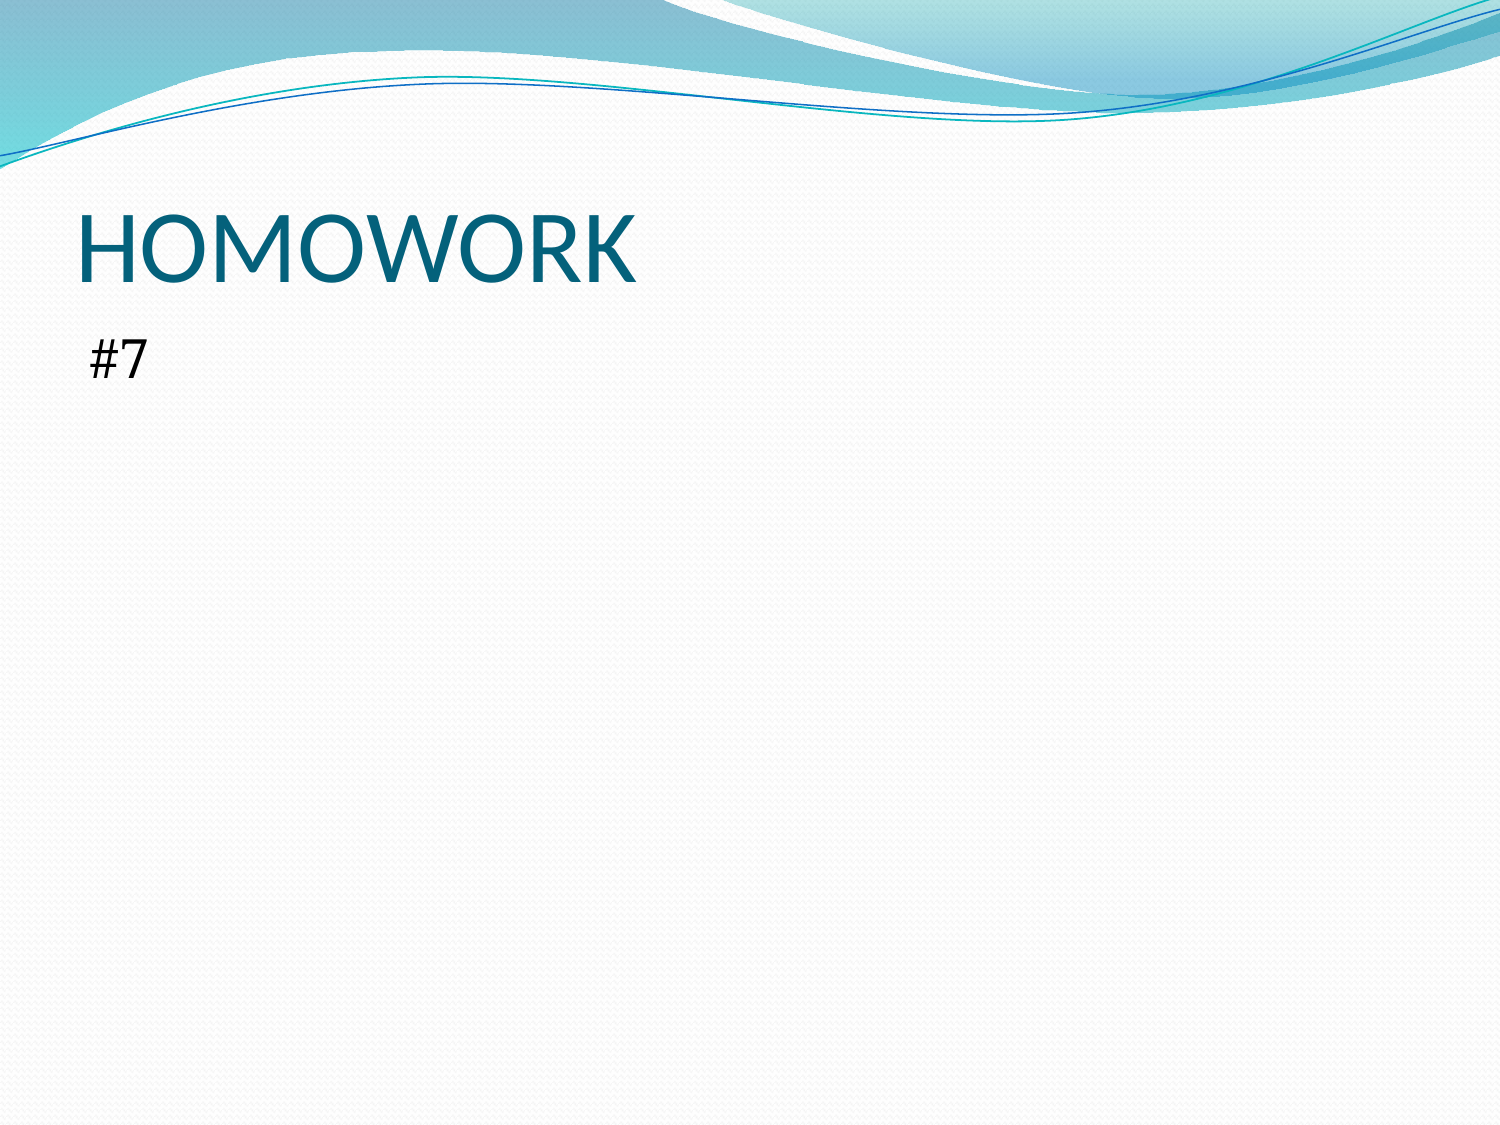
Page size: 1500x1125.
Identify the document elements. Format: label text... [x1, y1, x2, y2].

title HOMOWORK [75, 115, 1425, 303]
list #7 [75, 317, 1425, 1038]
